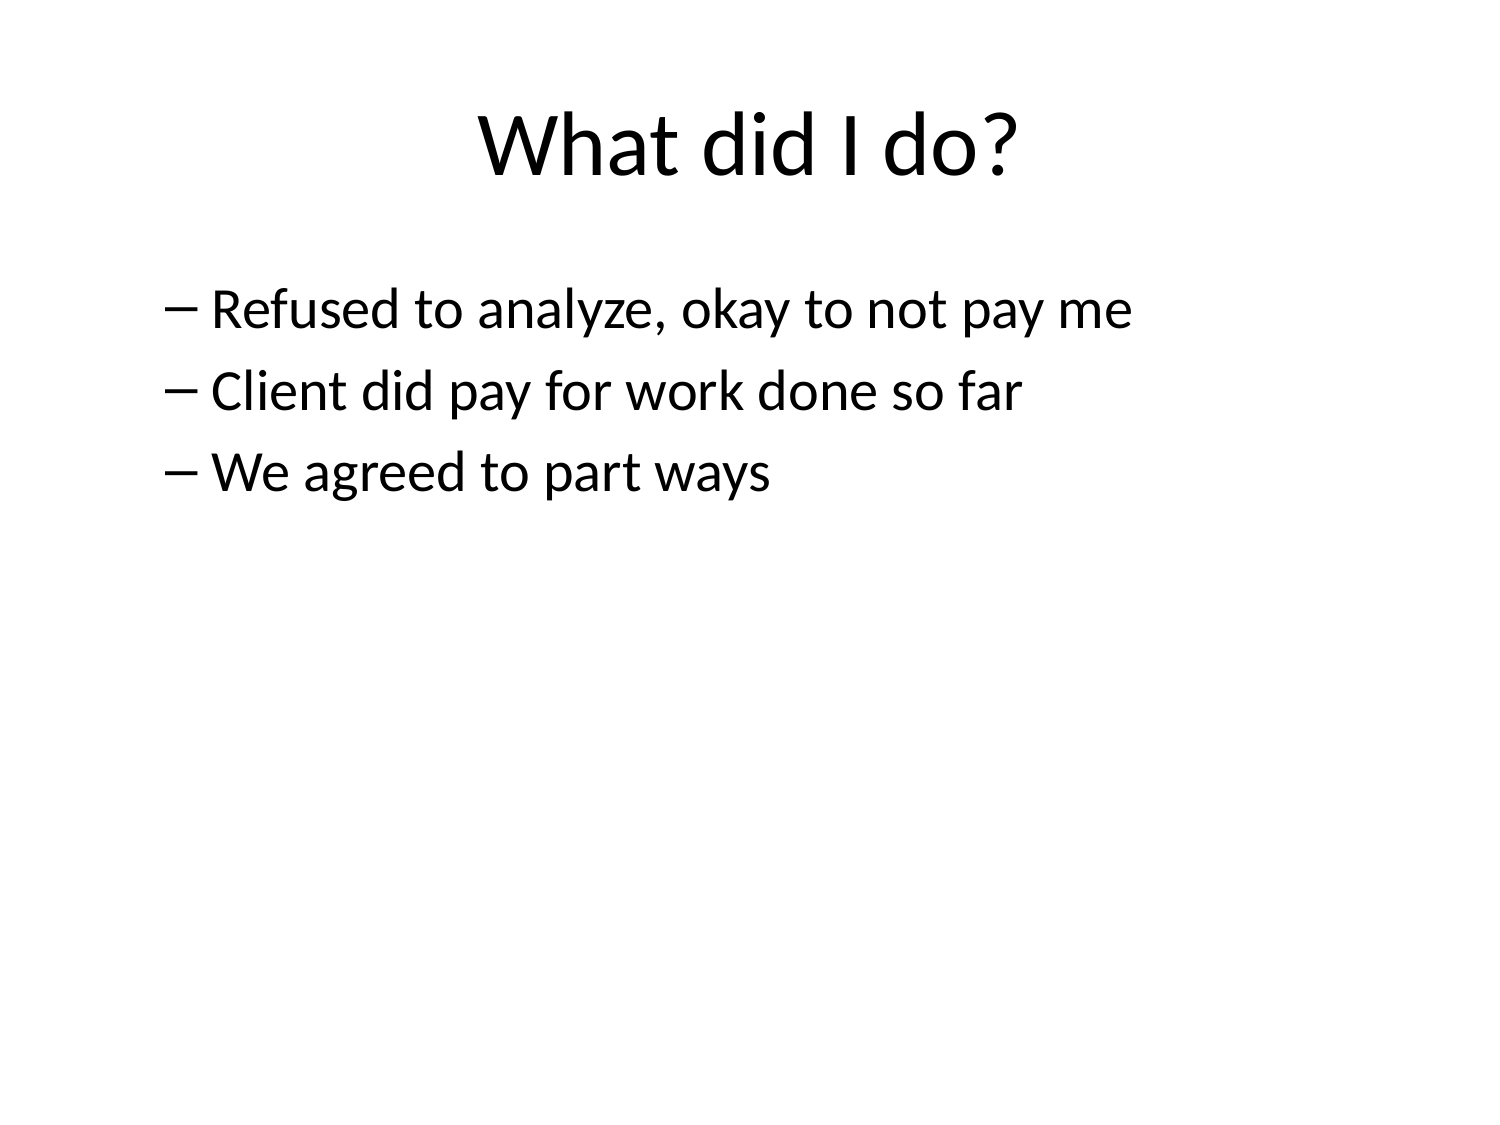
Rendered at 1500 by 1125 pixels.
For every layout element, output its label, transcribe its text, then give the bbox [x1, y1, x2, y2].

list Refused to analyze, okay to not pay me Client did pay for work done so far We agreed to part ways [75, 262, 1425, 1005]
title What did I do? [75, 45, 1425, 233]
